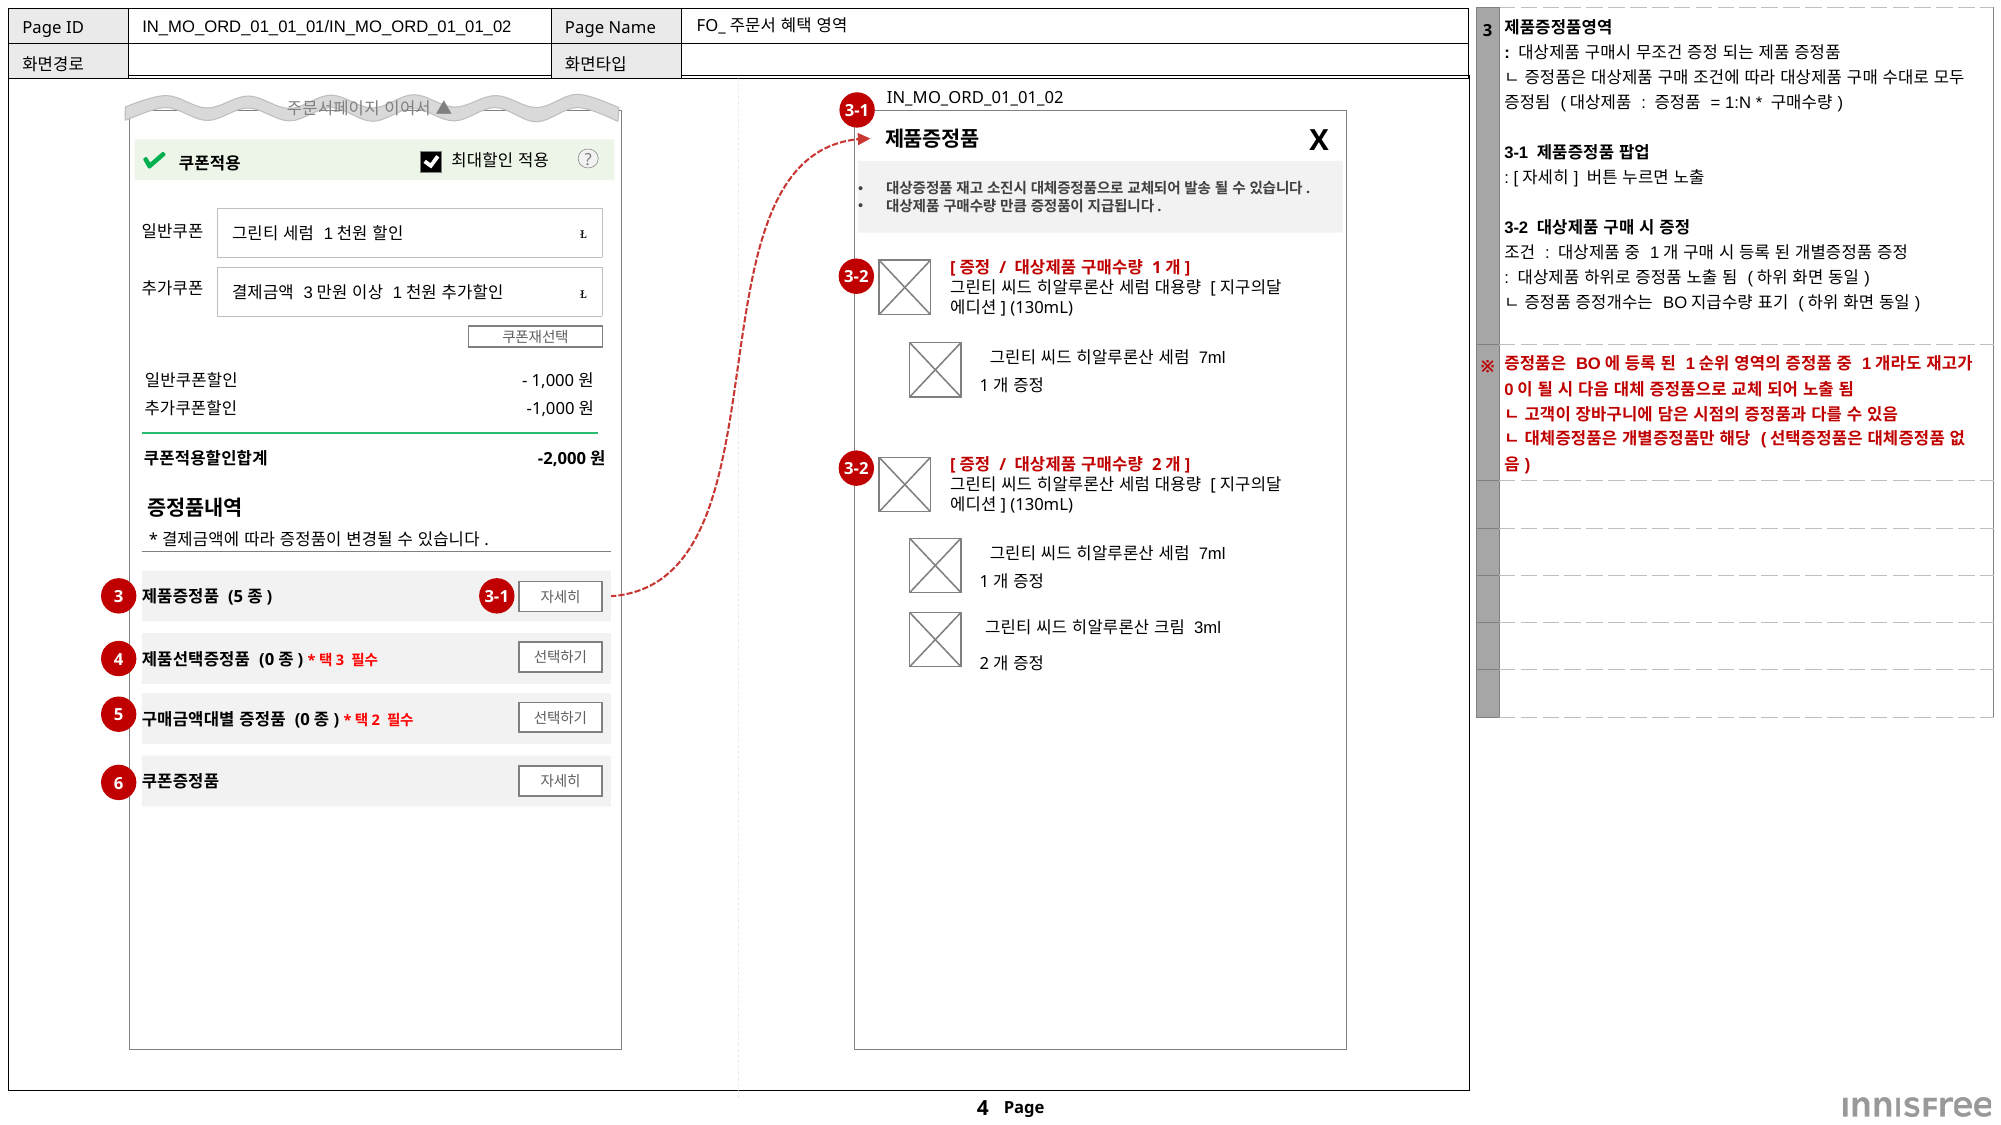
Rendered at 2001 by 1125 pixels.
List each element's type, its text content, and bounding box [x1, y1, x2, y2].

text_box 제품증정품 (5종) [141, 569, 612, 622]
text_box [420, 150, 611, 173]
table_cell [1500, 528, 1993, 575]
table_cell [1500, 575, 1993, 622]
picture [1843, 1097, 1992, 1117]
text_box 6 [100, 764, 137, 801]
text_box [증정 / 대상제품 구매수량 2개] 그린티 씨드 히알루론산 세럼 대용량 [지구의달 에디션] (130mL) [935, 446, 1303, 522]
table_cell [1477, 529, 1499, 575]
table_cell [1477, 481, 1499, 528]
text_box 그린티 씨드 히알루론산 세럼 7ml [975, 535, 1241, 570]
text_box 1개 증정 [964, 563, 1060, 599]
text_box 쿠폰적용할인합계 -2,000원 [143, 447, 601, 468]
text_box 3-2 [865, 452, 875, 484]
text_box [134, 138, 601, 181]
table_header 결제금액 3만원 이상 1천원 추가할인 [218, 268, 528, 316]
text_box 5 [100, 696, 137, 732]
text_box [879, 457, 931, 512]
text_box 4 [100, 640, 137, 677]
table_cell [1477, 623, 1499, 669]
text_box 구매금액대별 증정품 (0종) *택2 필수 [141, 692, 612, 745]
text_box IN_MO_ORD_01_01_02 [872, 79, 1079, 114]
text_box 자세히 [518, 580, 603, 612]
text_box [909, 612, 961, 667]
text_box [601, 138, 865, 597]
text_box 추가쿠폰할인 -1,000원 [144, 398, 595, 419]
text_box 선택하기 [518, 701, 603, 733]
table_header 그린티 세럼 1천원 할인 [218, 209, 528, 257]
text_box 쿠폰적용 [179, 152, 242, 173]
text_box 3-1 [839, 92, 875, 128]
table_header 제품증정품영역 : 대상제품 구매시 무조건 증정 되는 제품 증정품 ㄴ 증정품은 대상제품 구매 조건에 따라 대상제품 구매 수대로 모두 증정됨 (대상제품 : 증정품 = 1:N * 구매수량) 3-1 제품증정품 팝업 : [자세히] 버튼 누르면 노출 3-2 대상제품 구매 시 증정 조건 : 대상제품 중 1개 구매 시 등록 된 개별증정품 증정 : 대상제품 하위로 증정품 노출 됨 (하위 화면 동일) ㄴ 증정품 증정개수는 BO지급수량 표기 (하위 화면 동일) [1500, 7, 1993, 344]
text_box 제품선택증정품 (0종) *택3 필수 [141, 632, 612, 685]
text_box 3-1 [479, 578, 515, 614]
subtitle IN_MO_ORD_01_01_01/IN_MO_ORD_01_01_02 [127, 8, 552, 44]
text_box 선택하기 [518, 641, 603, 673]
table_cell [1500, 481, 1993, 528]
text_box 쿠폰재선택 [467, 325, 601, 348]
table_header 3 [1477, 8, 1499, 344]
table_cell [1477, 670, 1499, 717]
text_box 그린티 씨드 히알루론산 세럼 7ml [975, 339, 1241, 375]
title FO_주문서 혜택 영역 [681, 8, 1467, 44]
text_box 3-2 [865, 260, 875, 292]
text_box X [1294, 113, 1344, 160]
text_box 주문서페이지 이어서 ▲ [124, 93, 621, 123]
text_box 대상증정품 재고 소진시 대체증정품으로 교체되어 발송 될 수 있습니다. 대상제품 구매수량 만큼 증정품이 지급됩니다. [865, 160, 1344, 234]
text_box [909, 342, 961, 397]
text_box 1개 증정 [964, 367, 1060, 403]
text_box 그린티 씨드 히알루론산 크림 3ml [970, 609, 1237, 644]
text_box [143, 152, 166, 169]
text_box 쿠폰증정품 [141, 755, 612, 807]
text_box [909, 538, 961, 593]
text_box 자세히 [518, 765, 603, 797]
text_box 일반쿠폰 [141, 220, 204, 241]
text_box 제품증정품 [870, 118, 996, 159]
text_box 2개 증정 [964, 645, 1060, 680]
text_box [증정 / 대상제품 구매수량 1개] 그린티 씨드 히알루론산 세럼 대용량 [지구의달 에디션] (130mL) [935, 249, 1303, 325]
text_box 증정품내역 [132, 486, 258, 527]
table_header  [528, 268, 601, 316]
table_cell ※ [1477, 345, 1499, 480]
text_box 일반쿠폰할인 - 1,000원 [144, 369, 595, 390]
text_box 3 [100, 578, 137, 614]
table_header  [528, 209, 601, 257]
table_cell [1500, 670, 1993, 717]
table_cell 증정품은 BO에 등록 된 1순위 영역의 증정품 중 1개라도 재고가 0이 될 시 다음 대체 증정품으로 교체 되어 노출 됨 ㄴ 고객이 장바구니에 담은 시점의 증정품과 다를 수 있음 ㄴ 대체증정품은 개별증정품만 해당 (선택증정품은 대체증정품 없음) [1500, 344, 1993, 481]
table_cell [1477, 576, 1499, 622]
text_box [879, 260, 931, 315]
table_cell [1500, 622, 1993, 670]
text_box *결제금액에 따라 증정품이 변경될 수 있습니다. [134, 520, 504, 556]
text_box 추가쿠폰 [141, 278, 204, 299]
